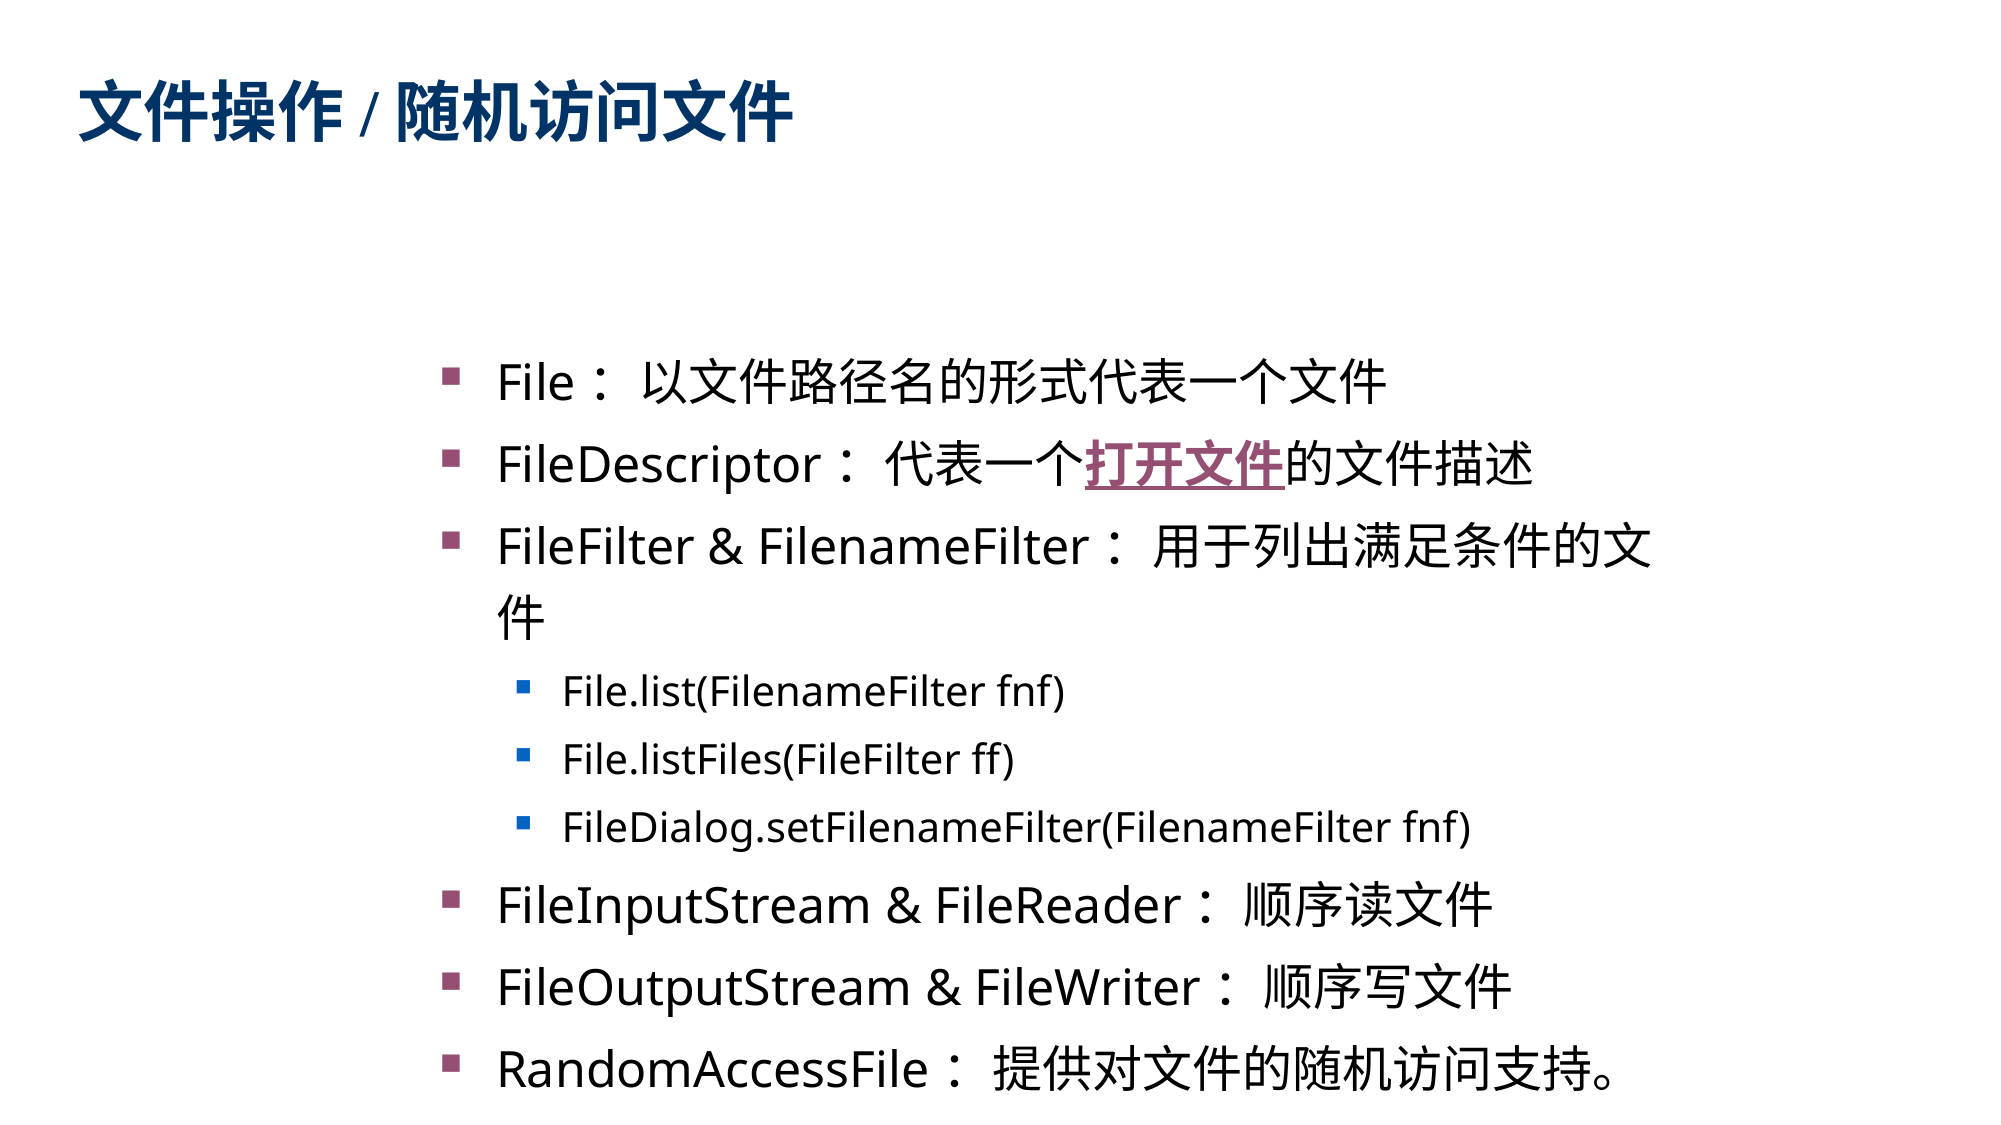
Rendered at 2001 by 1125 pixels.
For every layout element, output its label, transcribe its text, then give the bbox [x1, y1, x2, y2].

text_box File：以文件路径名的形式代表一个文件 FileDescriptor：代表一个打开文件的文件描述 FileFilter & FilenameFilter：用于列出满足条件的文件 File.list(FilenameFilter fnf) File.listFiles(FileFilter ff) FileDialog.setFilenameFilter(FilenameFilter fnf) FileInputStream & FileReader：顺序读文件 FileOutputStream & FileWriter：顺序写文件 RandomAccessFile：提供对文件的随机访问支持。 [424, 331, 1700, 1063]
text_box 文件操作/随机访问文件 [62, 62, 1213, 158]
